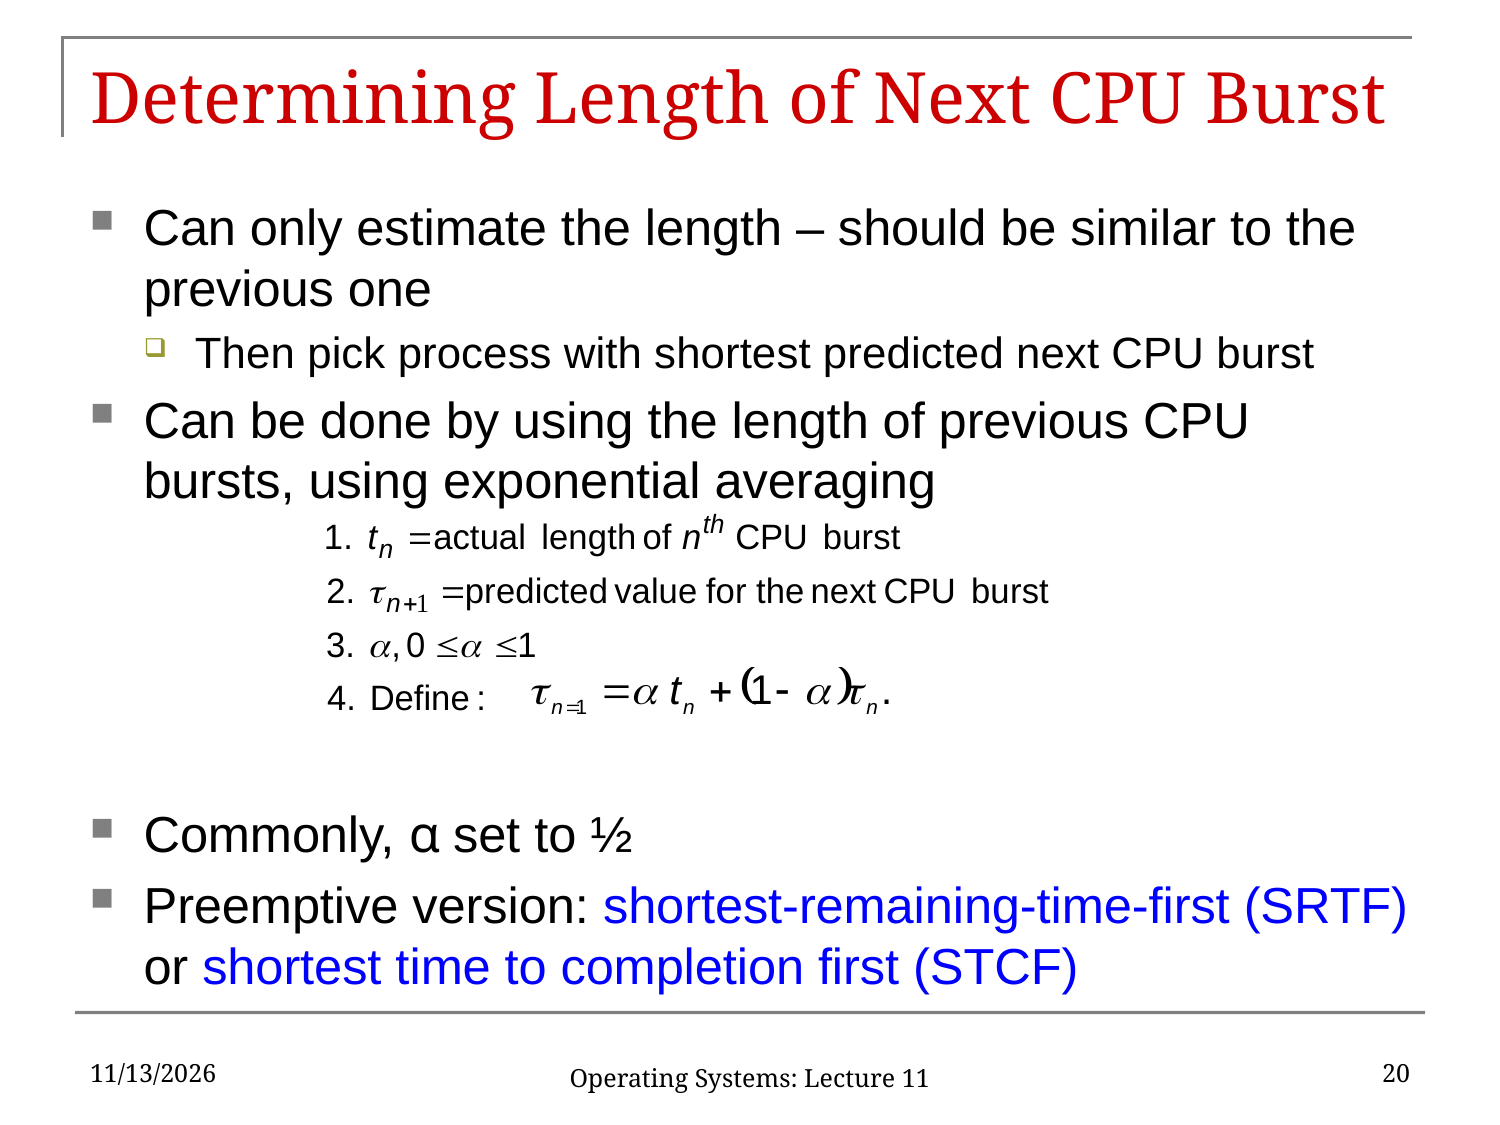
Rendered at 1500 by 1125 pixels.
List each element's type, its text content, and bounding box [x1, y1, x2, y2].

title Determining Length of Next CPU Burst [75, 45, 1425, 163]
footer Operating Systems: Lecture 11 [512, 1024, 988, 1101]
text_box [324, 508, 1052, 716]
list Can only estimate the length – should be similar to the previous one Then pick process with shortest predicted next CPU burst Can be done by using the length of previous CPU bursts, using exponential averaging Commonly, α set to ½ Preemptive version: shortest-remaining-time-first (SRTF) or shortest time to completion first (STCF) [75, 187, 1425, 1006]
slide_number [74, 1023, 426, 1100]
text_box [529, 667, 895, 720]
slide_number 20 [1074, 1023, 1426, 1100]
